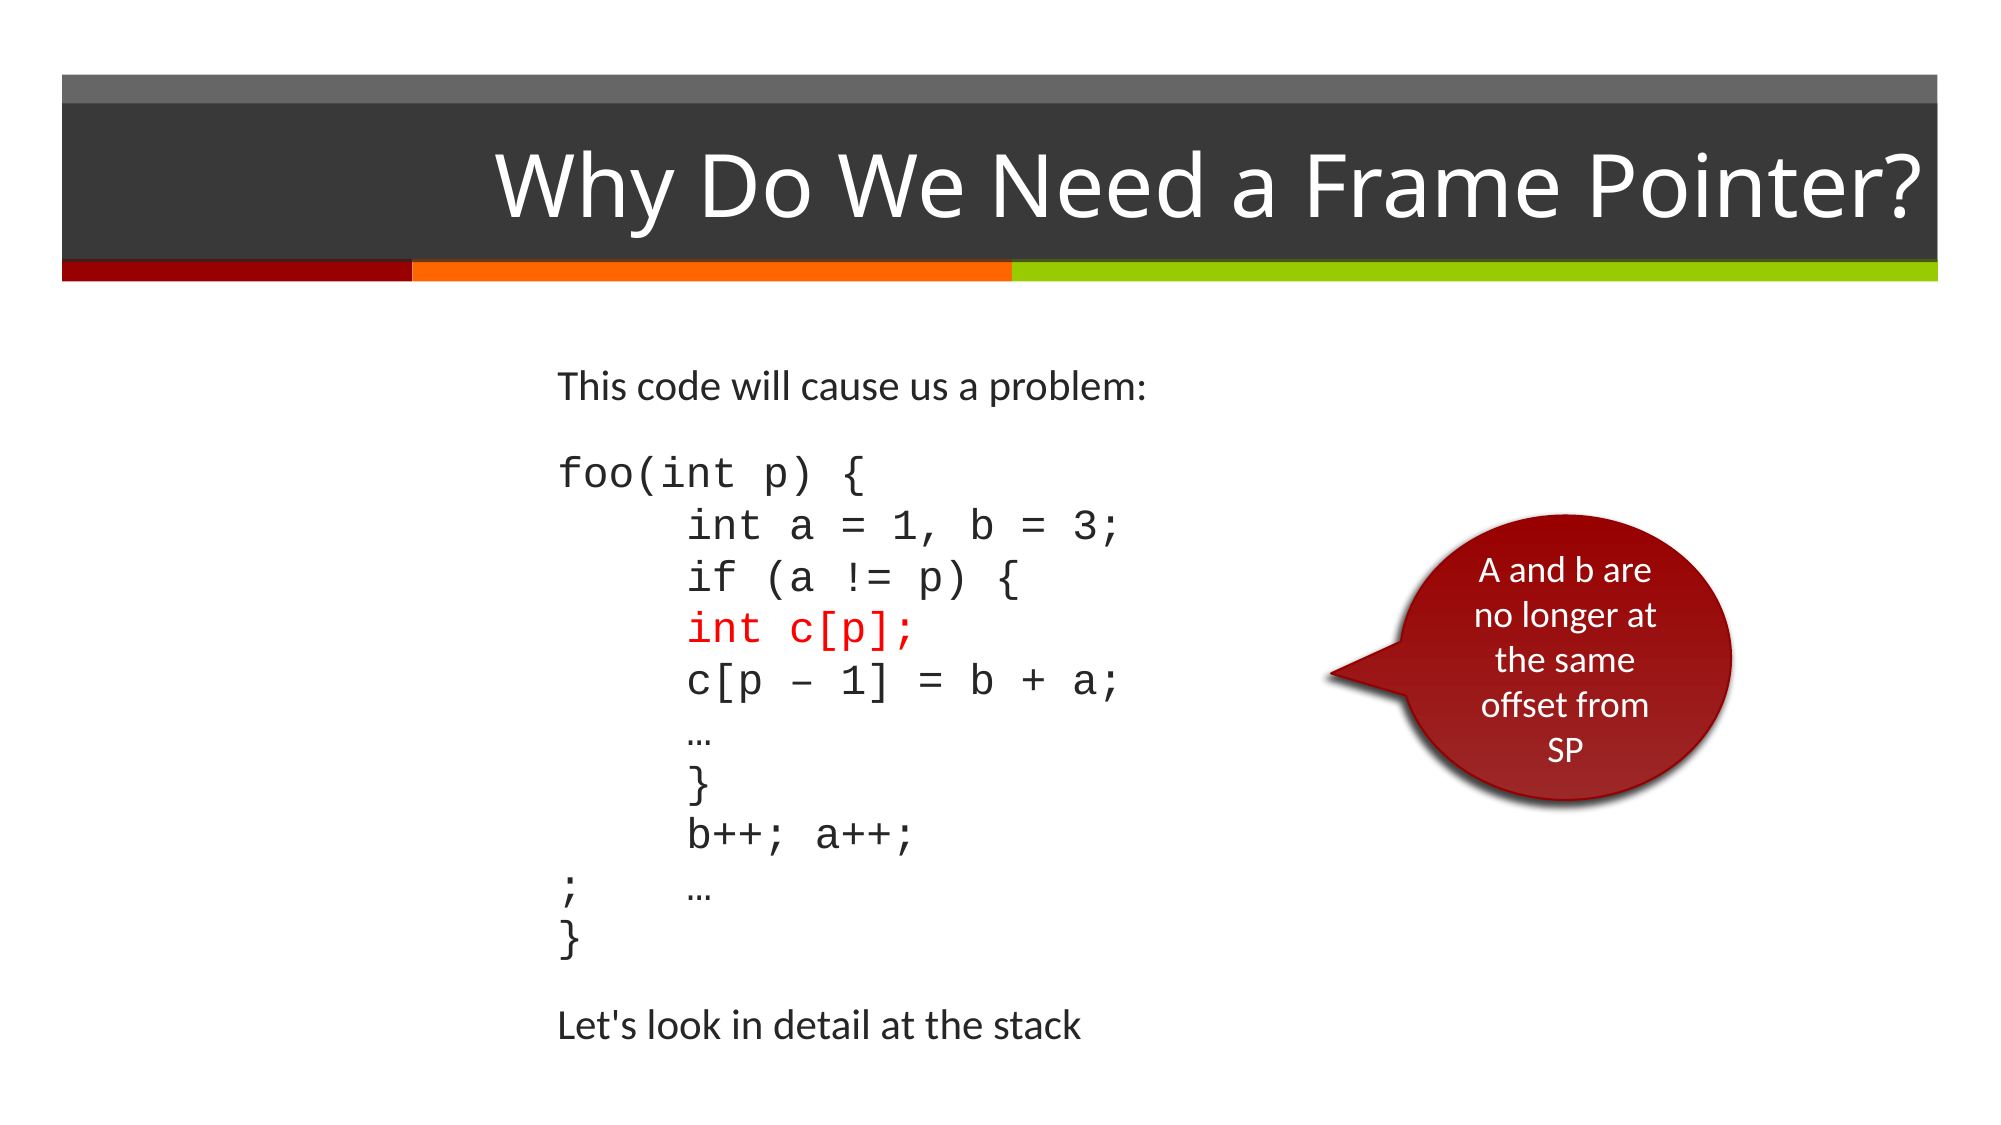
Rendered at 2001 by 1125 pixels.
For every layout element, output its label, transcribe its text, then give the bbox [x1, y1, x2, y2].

list This code will cause us a problem: foo(int p) { int a = 1, b = 3; if (a != p) { int c[p]; c[p – 1] = b + a; … } b++; a++; ; … } Let's look in detail at the stack [542, 350, 1704, 1062]
text_box A and b are no longer at the same offset from SP [1330, 514, 1733, 801]
title Why Do We Need a Frame Pointer? [62, 103, 1938, 263]
